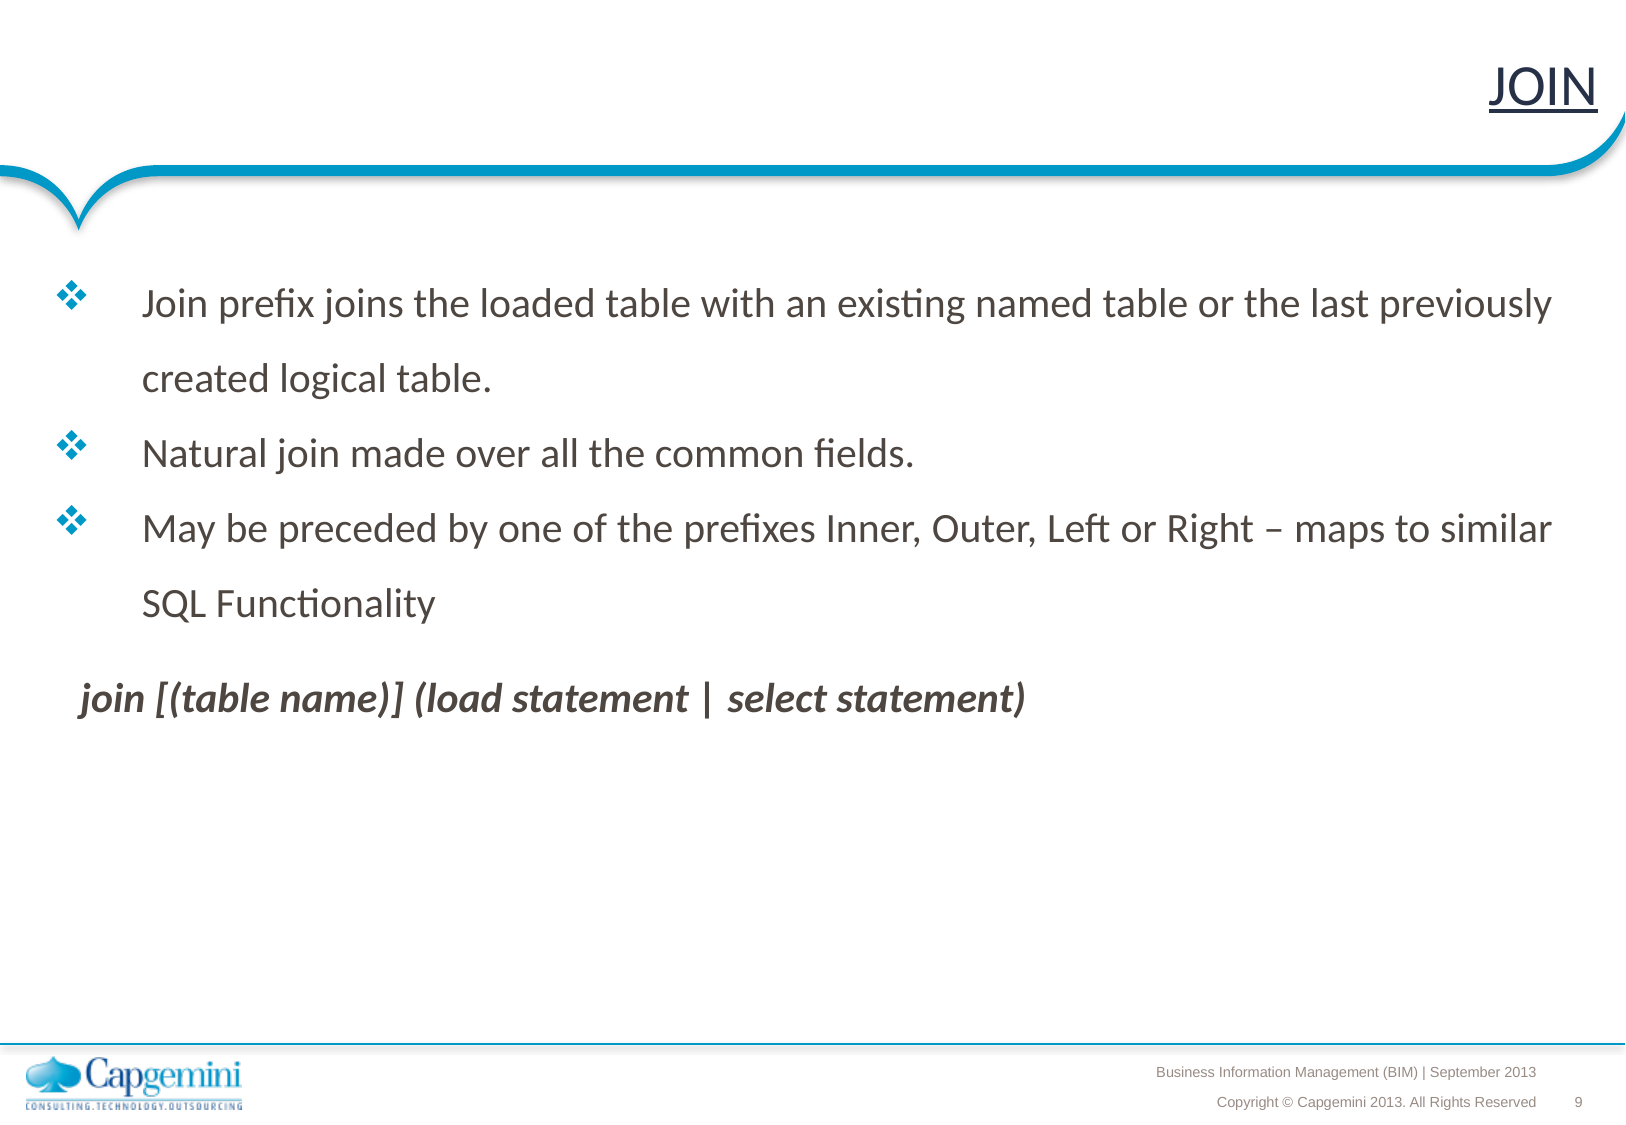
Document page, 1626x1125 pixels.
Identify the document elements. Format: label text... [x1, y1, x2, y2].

picture [26, 1056, 242, 1110]
list Join prefix joins the loaded table with an existing named table or the last previously created logical table. Natural join made over all the common fields. May be preceded by one of the prefixes Inner, Outer, Left or Right – maps to similar SQL Functionality join [(table name)] (load statement | select statement) [53, 245, 1559, 1007]
title JOIN [0, 0, 1625, 165]
